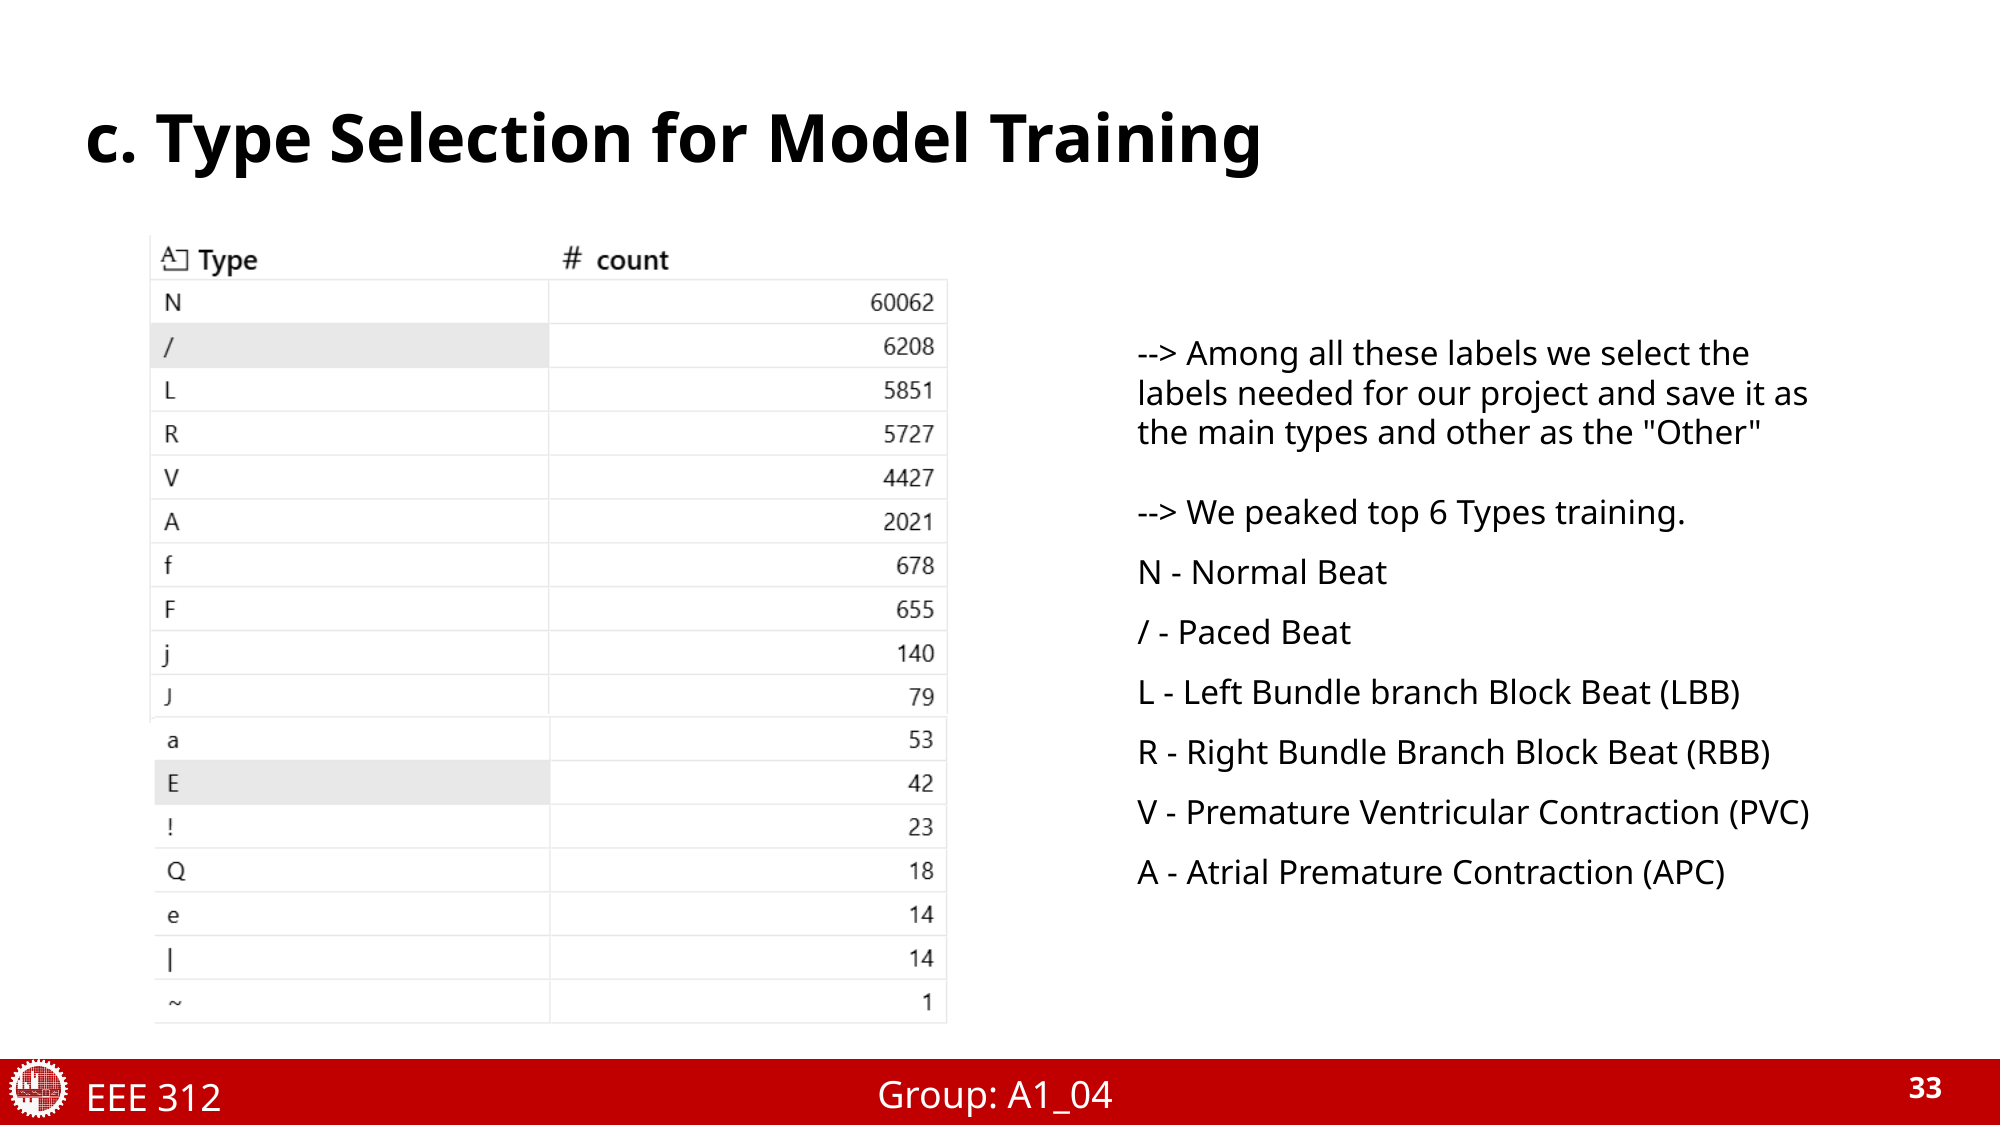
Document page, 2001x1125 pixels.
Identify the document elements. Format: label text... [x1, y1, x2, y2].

slide_number 33 [1872, 1066, 1958, 1118]
slide_number EEE 312 [70, 1066, 862, 1125]
text_box c. Type Selection for Model Training [70, 88, 1490, 184]
text_box --> Among all these labels we select the labels needed for our project and save it as the main types and other as the "Other" --> We peaked top 6 Types training. N - Normal Beat / - Paced Beat L - Left Bundle branch Block Beat (LBB) R - Right Bundle Branch Block Beat (RBB) V - Premature Ventricular Contraction (PVC) A - Atrial Premature Contraction (APC) [1122, 324, 1857, 958]
footer Group: A1_04 [862, 1063, 1872, 1125]
picture [8, 1059, 71, 1118]
picture [143, 218, 980, 1037]
